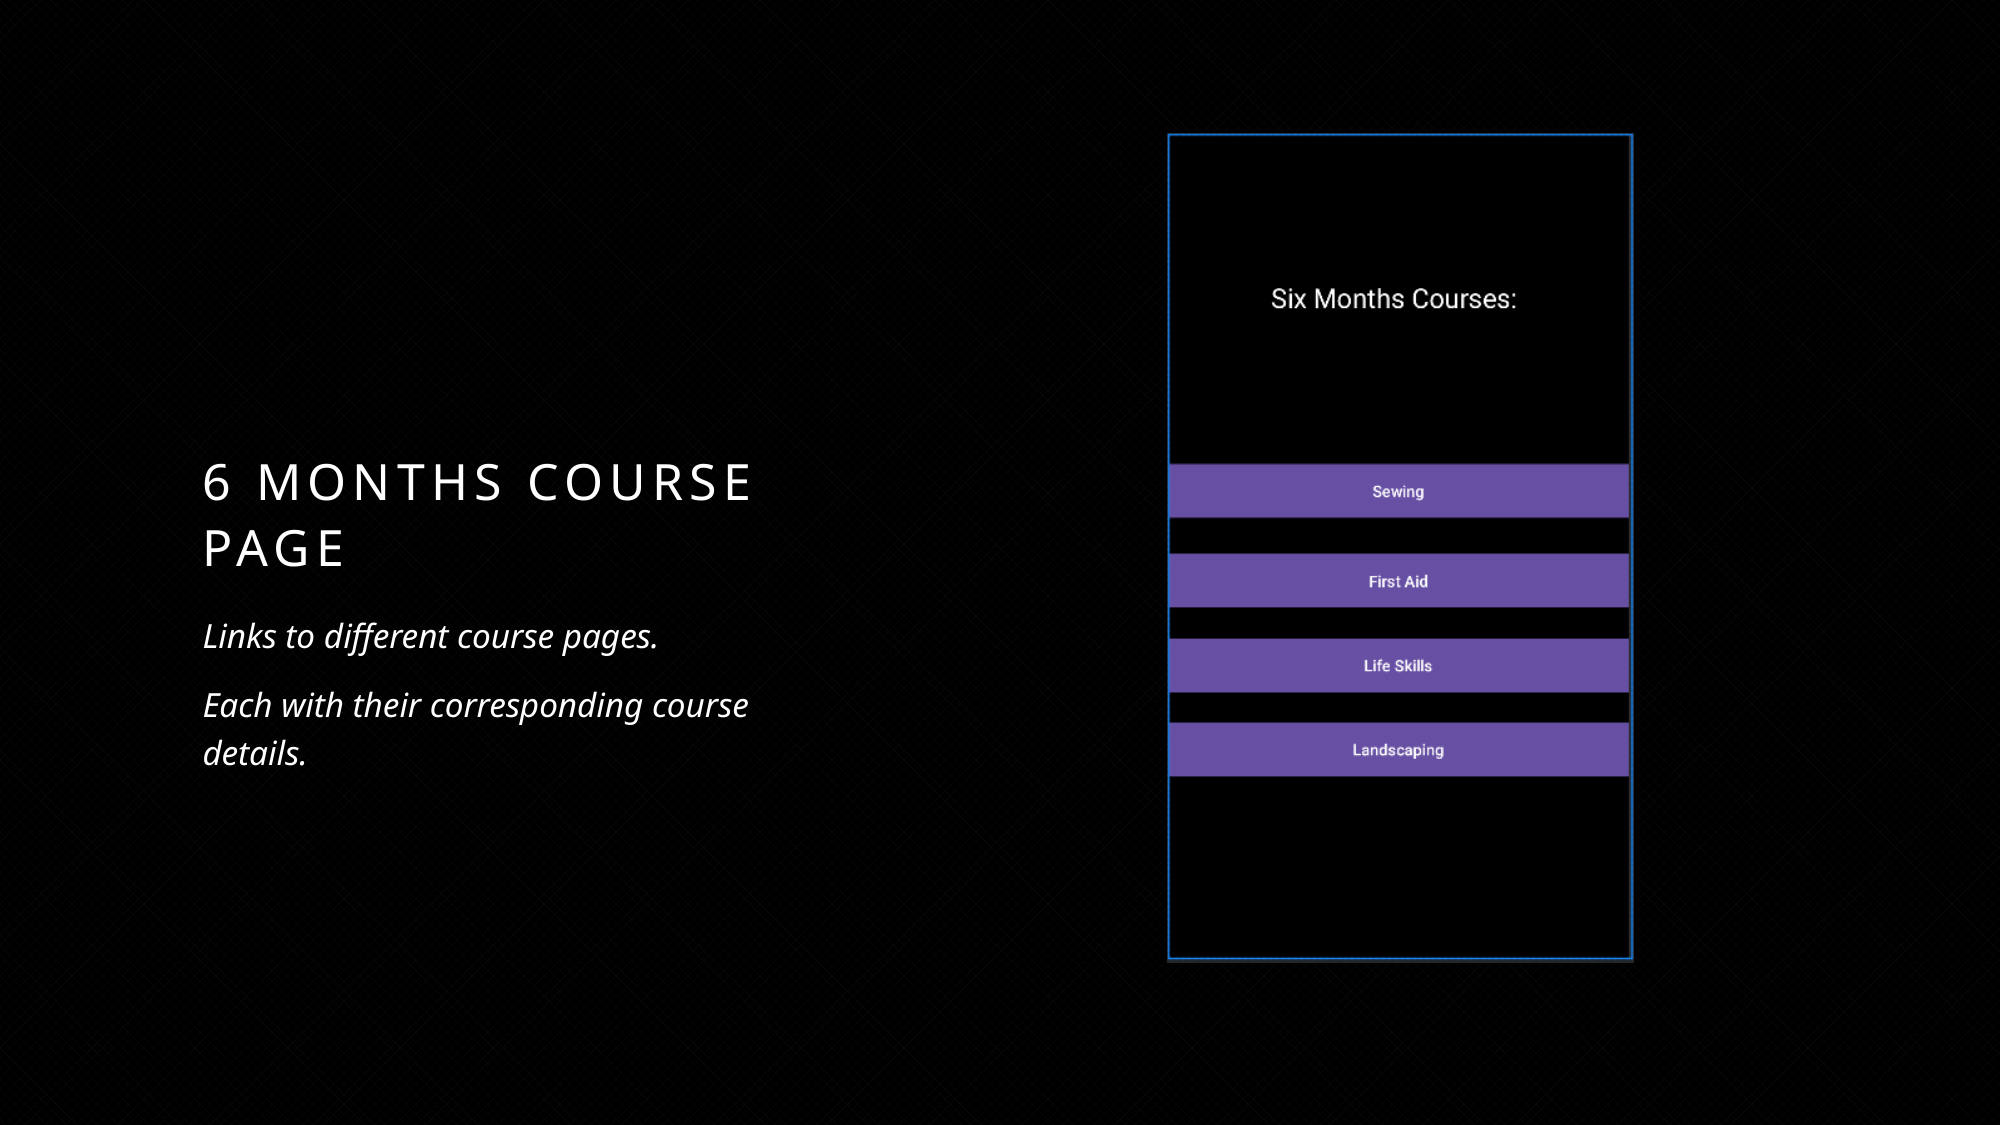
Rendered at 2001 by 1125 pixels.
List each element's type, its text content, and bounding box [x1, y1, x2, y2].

title 6 months course page [187, 262, 833, 584]
list Links to different course pages. Each with their corresponding course details. [187, 600, 833, 963]
picture [1167, 133, 1634, 963]
